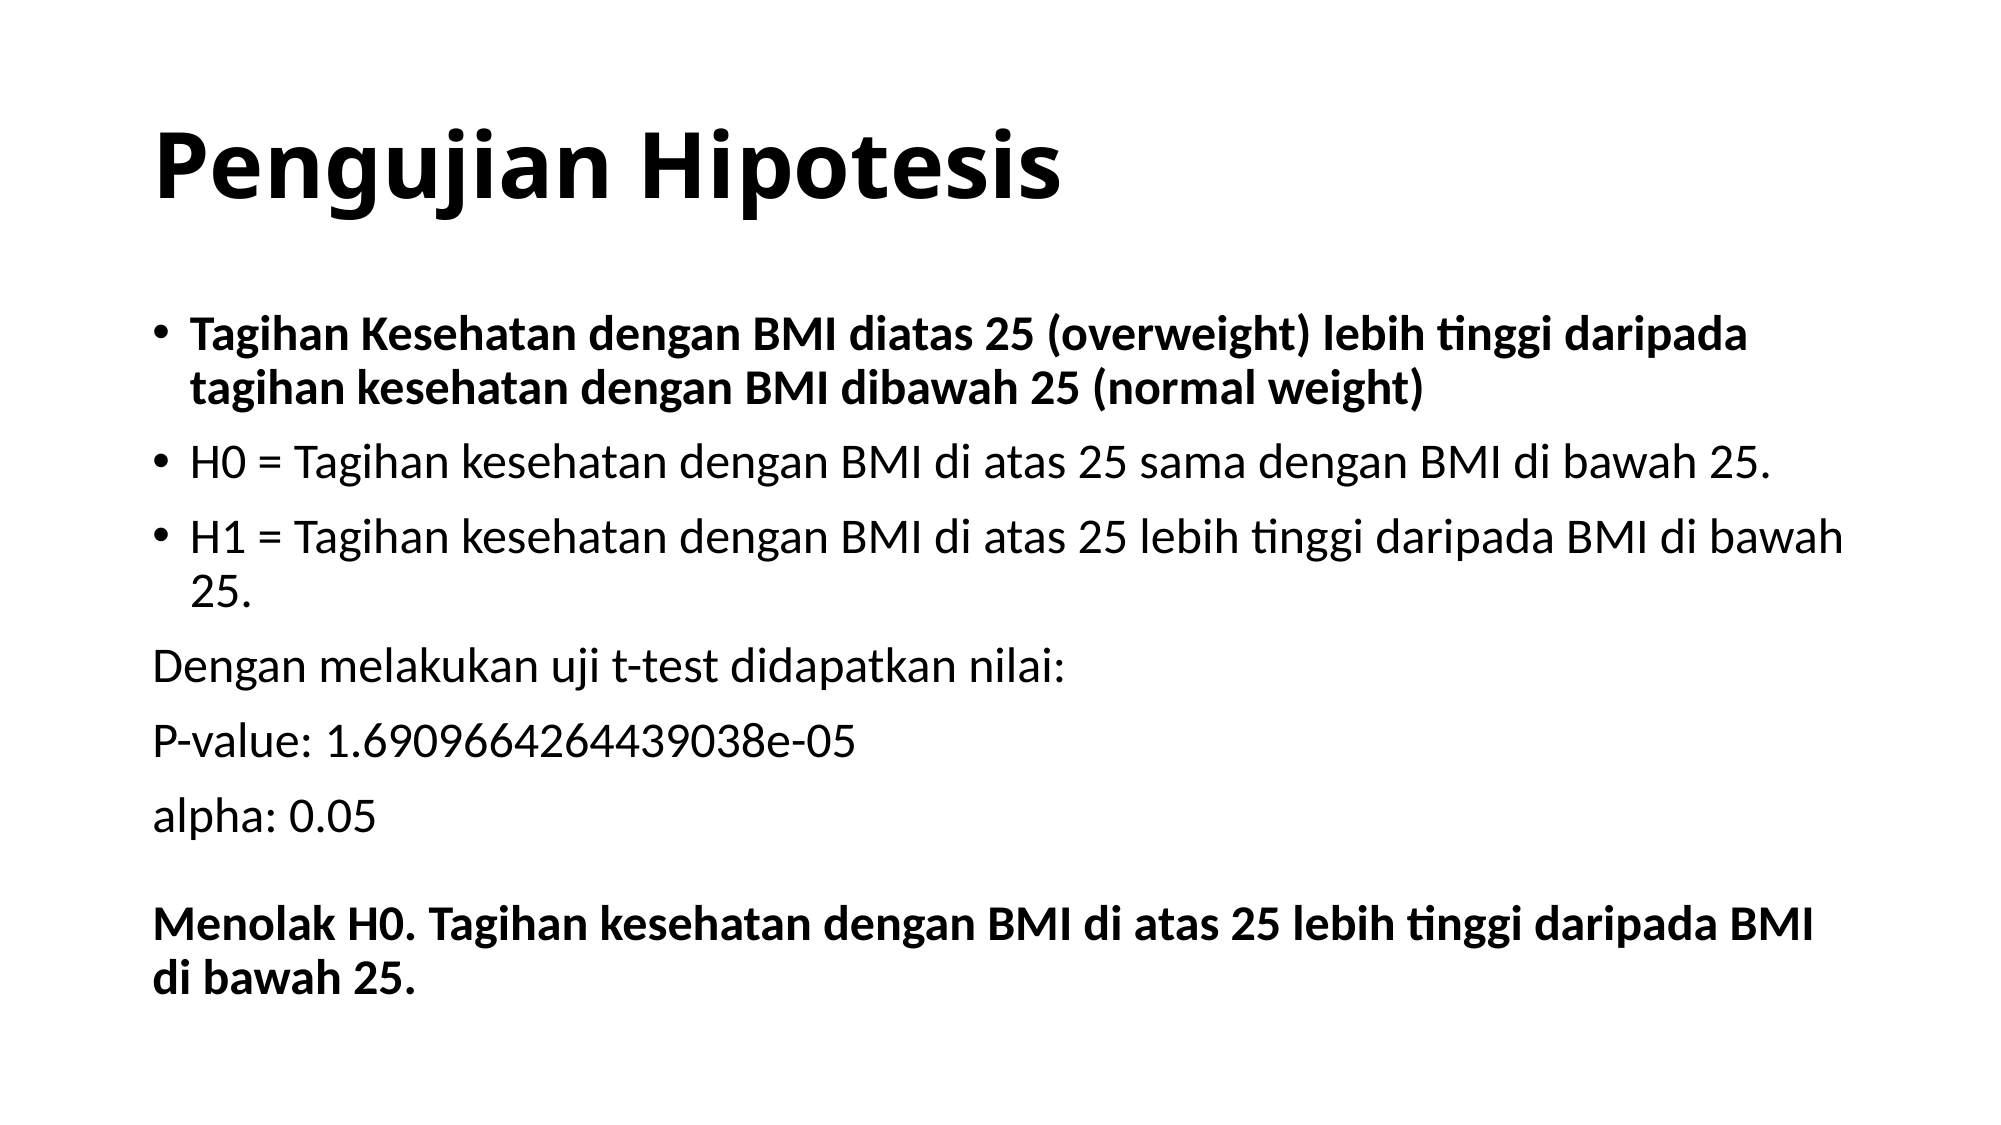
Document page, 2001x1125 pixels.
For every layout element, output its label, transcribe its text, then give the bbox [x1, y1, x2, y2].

title Pengujian Hipotesis [137, 59, 1863, 278]
list Tagihan Kesehatan dengan BMI diatas 25 (overweight) lebih tinggi daripada tagihan kesehatan dengan BMI dibawah 25 (normal weight) H0 = Tagihan kesehatan dengan BMI di atas 25 sama dengan BMI di bawah 25. H1 = Tagihan kesehatan dengan BMI di atas 25 lebih tinggi daripada BMI di bawah 25. Dengan melakukan uji t-test didapatkan nilai: P-value: 1.6909664264439038e-05 alpha: 0.05 Menolak H0. Tagihan kesehatan dengan BMI di atas 25 lebih tinggi daripada BMI di bawah 25. [137, 299, 1863, 1014]
